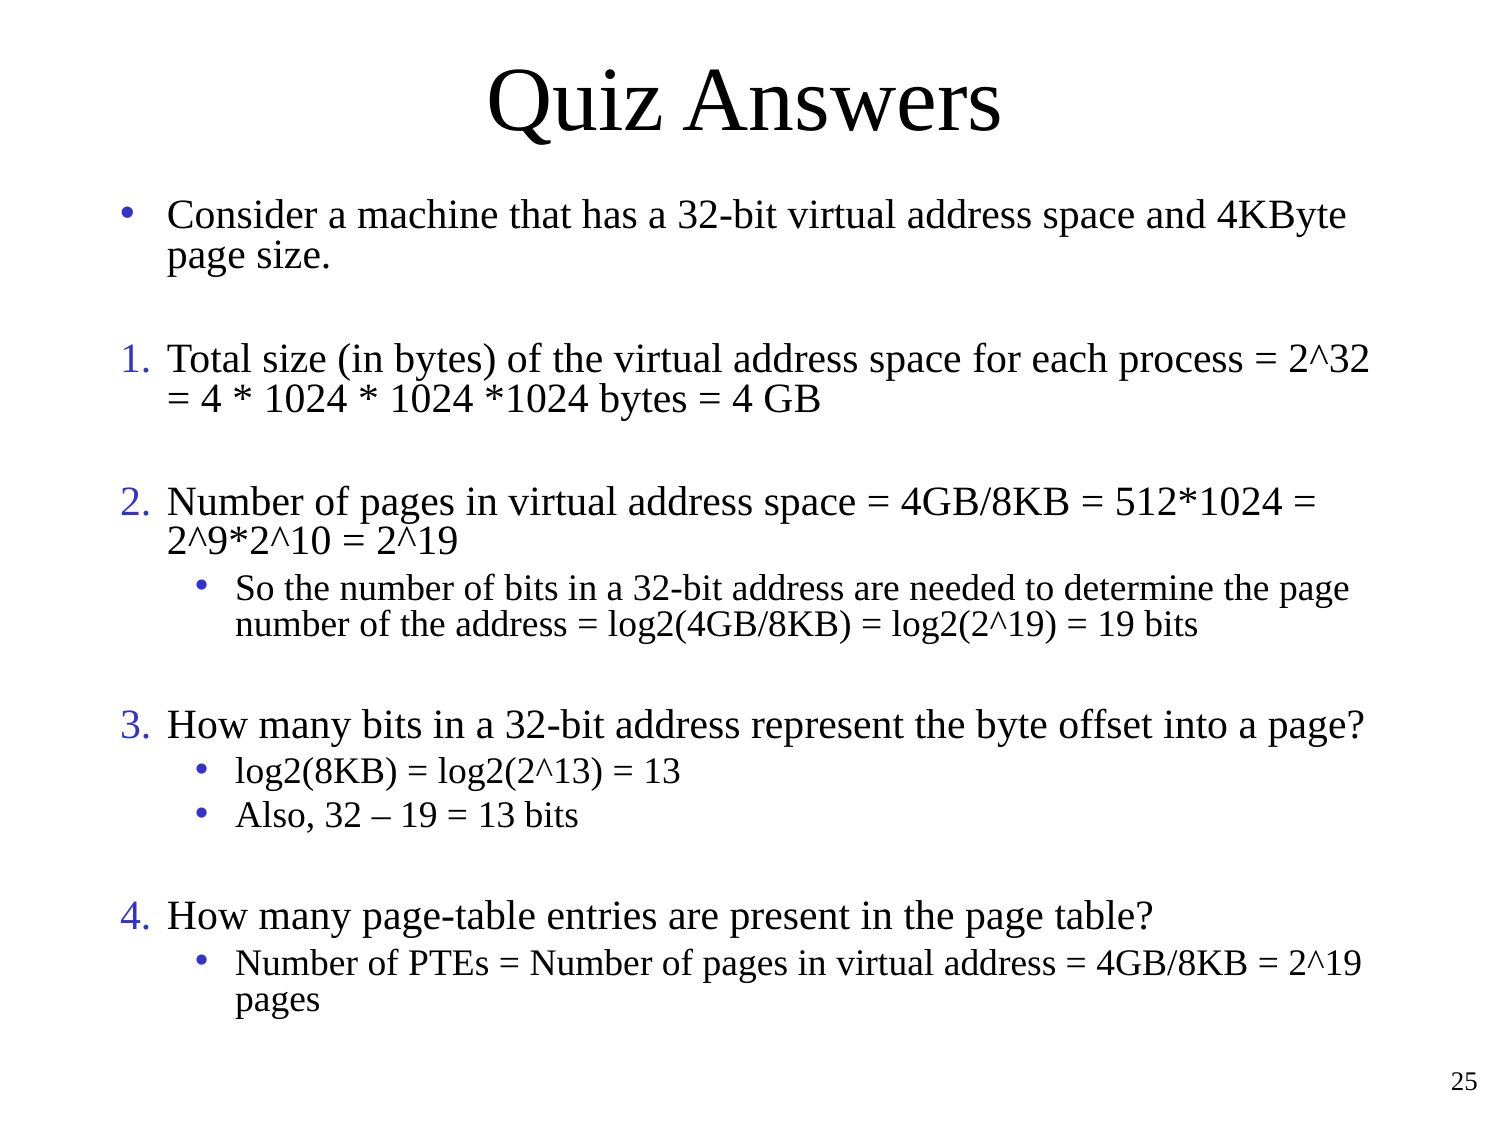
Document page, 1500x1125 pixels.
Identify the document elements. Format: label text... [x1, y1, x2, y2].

title Quiz Answers [107, 0, 1384, 188]
list Consider a machine that has a 32-bit virtual address space and 4KByte page size. Total size (in bytes) of the virtual address space for each process = 2^32 = 4 * 1024 * 1024 *1024 bytes = 4 GB Number of pages in virtual address space = 4GB/8KB = 512*1024 = 2^9*2^10 = 2^19 So the number of bits in a 32-bit address are needed to determine the page number of the address = log2(4GB/8KB) = log2(2^19) = 19 bits How many bits in a 32-bit address represent the byte offset into a page? log2(8KB) = log2(2^13) = 13 Also, 32 – 19 = 13 bits How many page-table entries are present in the page table? Number of PTEs = Number of pages in virtual address = 4GB/8KB = 2^19 pages [111, 189, 1388, 1080]
slide_number 25 [1416, 1055, 1486, 1104]
